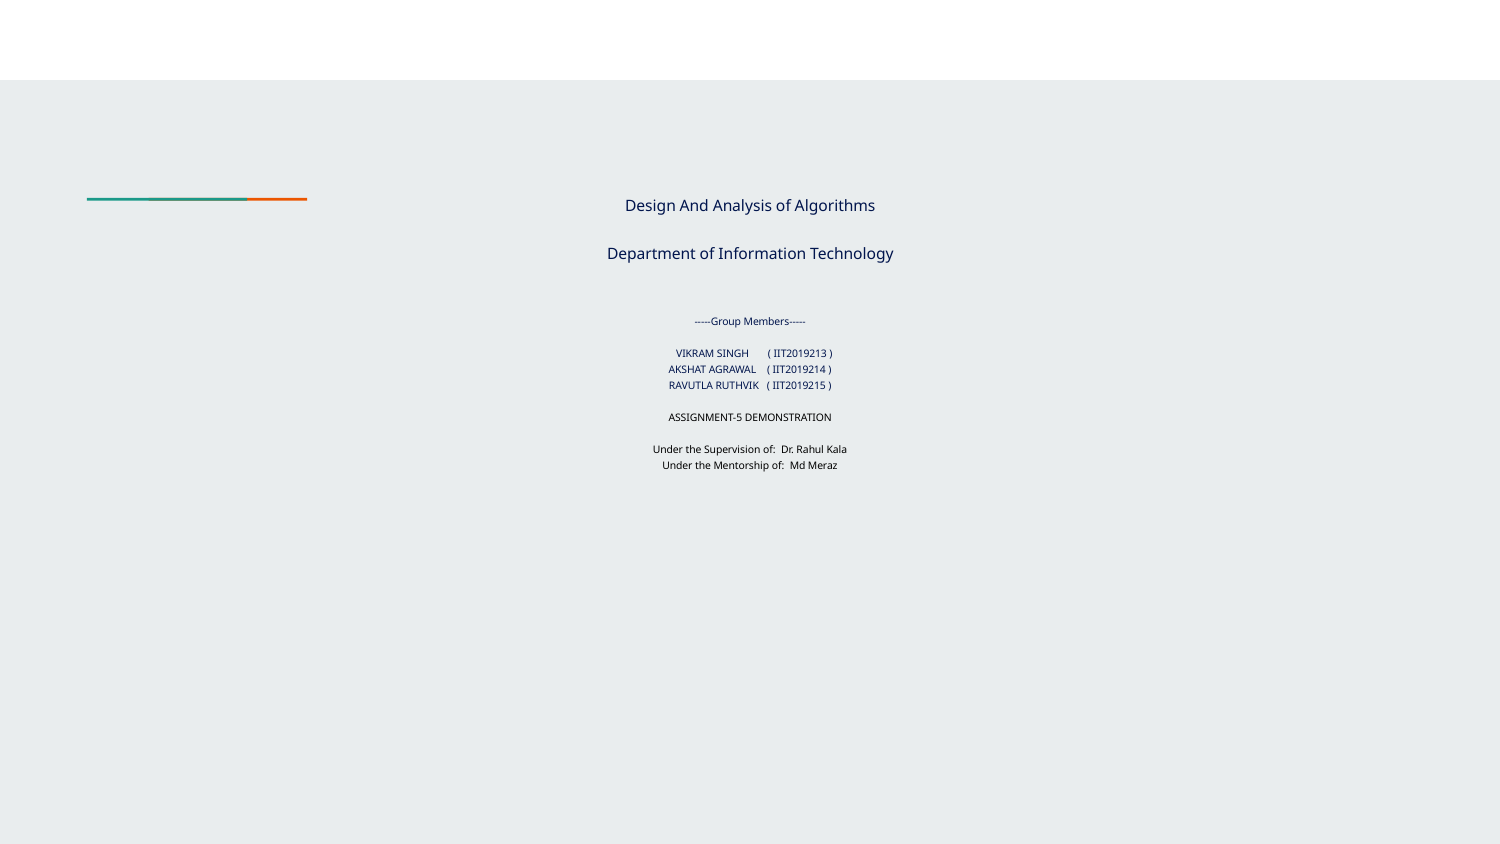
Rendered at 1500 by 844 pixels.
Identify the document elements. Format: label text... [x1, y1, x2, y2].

title Design And Analysis of Algorithms Department of Information Technology -----Group Members----- VIKRAM SINGH ( IIT2019213 ) AKSHAT AGRAWAL ( IIT2019214 ) RAVUTLA RUTHVIK ( IIT2019215 ) ASSIGNMENT-5 DEMONSTRATION Under the Supervision of: Dr. Rahul Kala Under the Mentorship of: Md Meraz [119, 176, 1381, 490]
